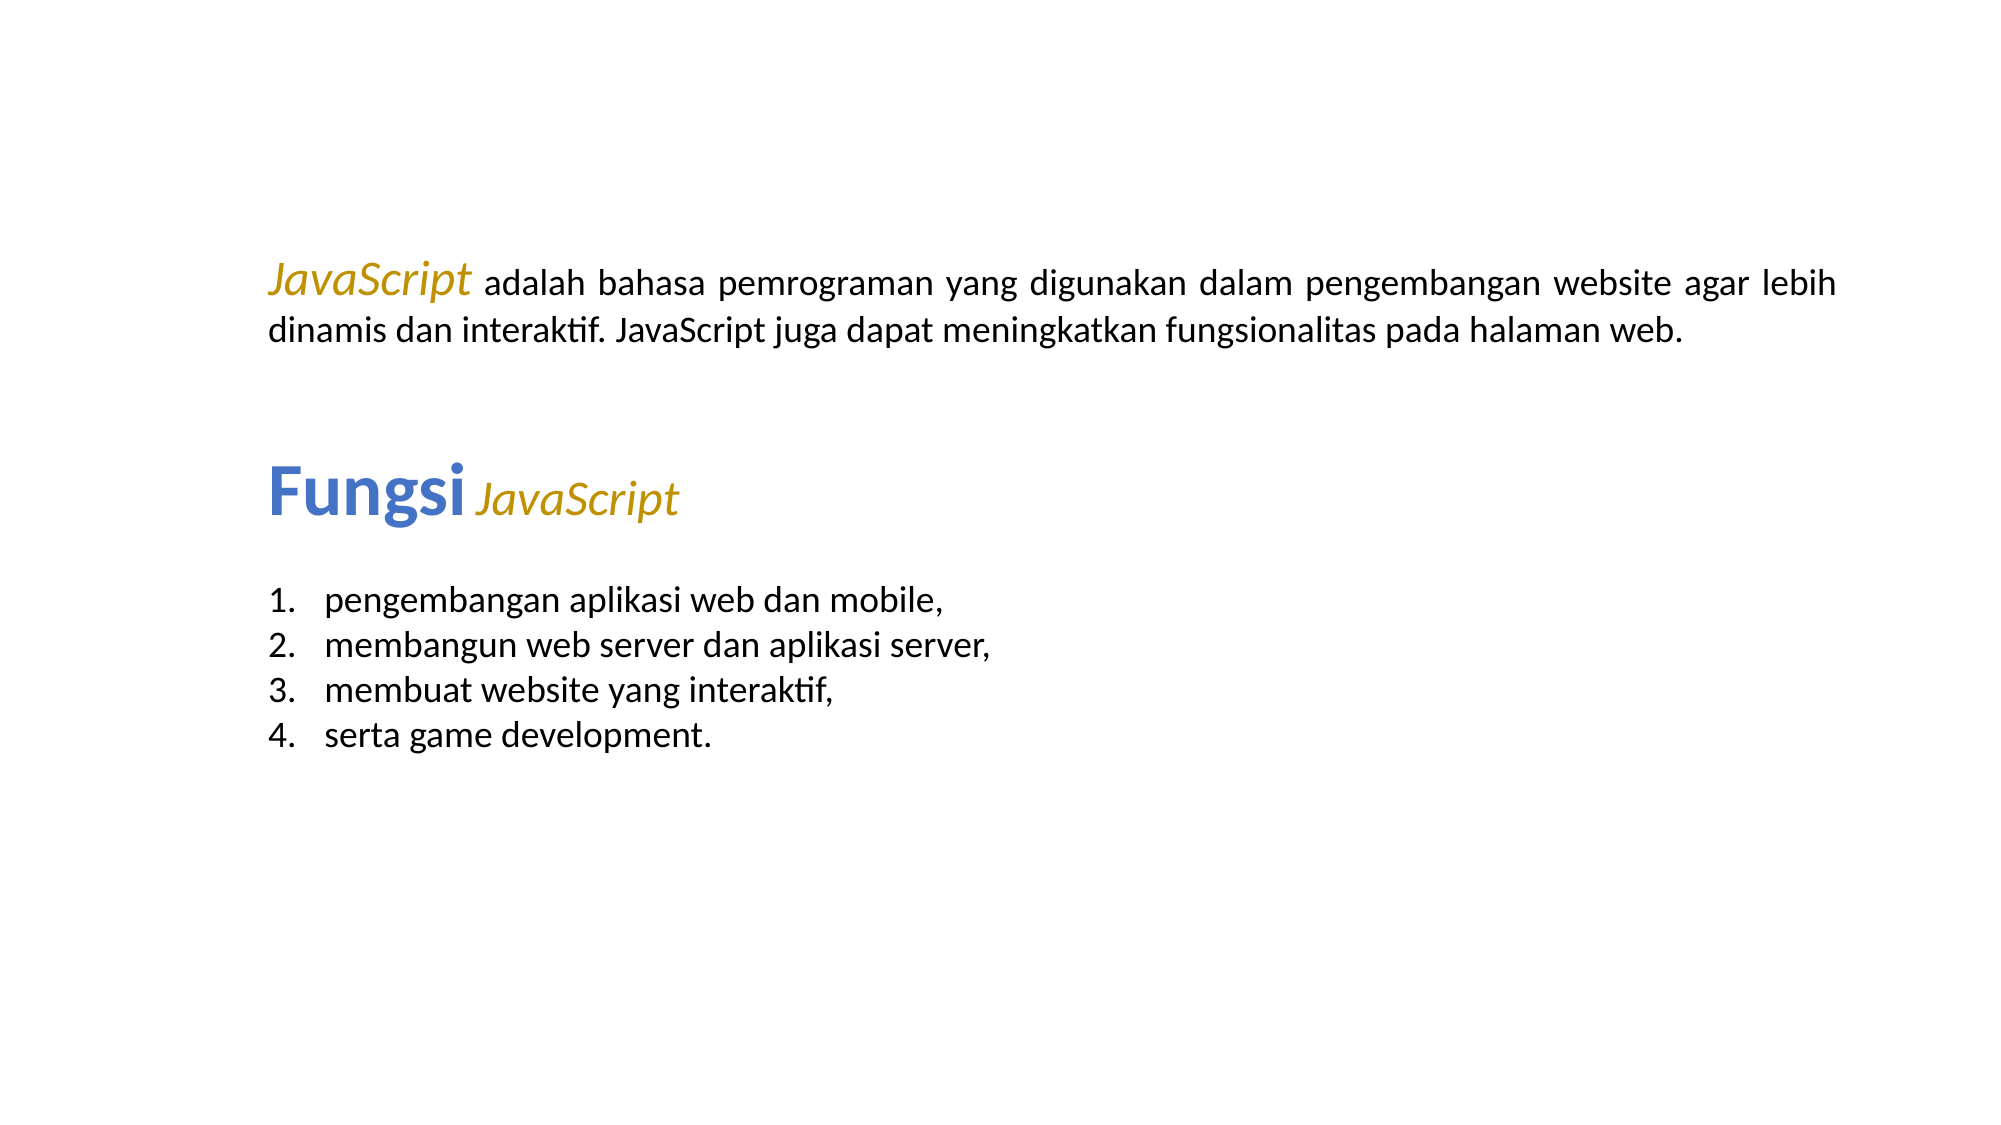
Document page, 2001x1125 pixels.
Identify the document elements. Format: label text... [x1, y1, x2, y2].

text_box JavaScript adalah bahasa pemrograman yang digunakan dalam pengembangan website agar lebih dinamis dan interaktif. JavaScript juga dapat meningkatkan fungsionalitas pada halaman web. Fungsi JavaScript pengembangan aplikasi web dan mobile, membangun web server dan aplikasi server, membuat website yang interaktif, serta game development. [253, 237, 1854, 763]
